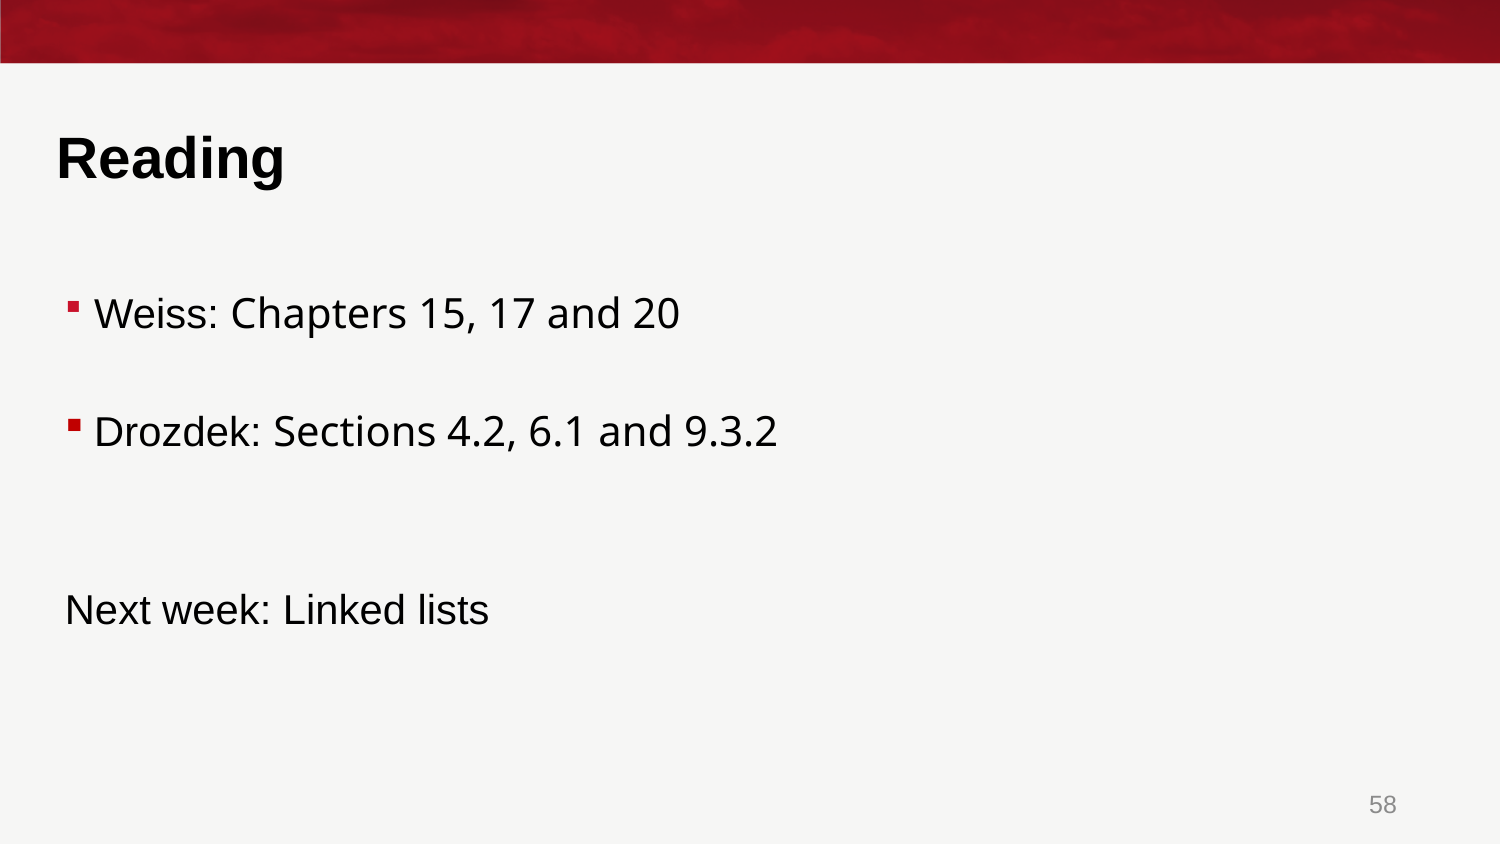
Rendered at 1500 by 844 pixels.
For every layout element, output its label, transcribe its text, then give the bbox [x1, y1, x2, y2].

title Reading [56, 120, 1439, 227]
picture [0, 0, 1500, 844]
list Weiss: Chapters 15, 17 and 20 Drozdek: Sections 4.2, 6.1 and 9.3.2 Next week: Linked lists [64, 226, 1447, 768]
